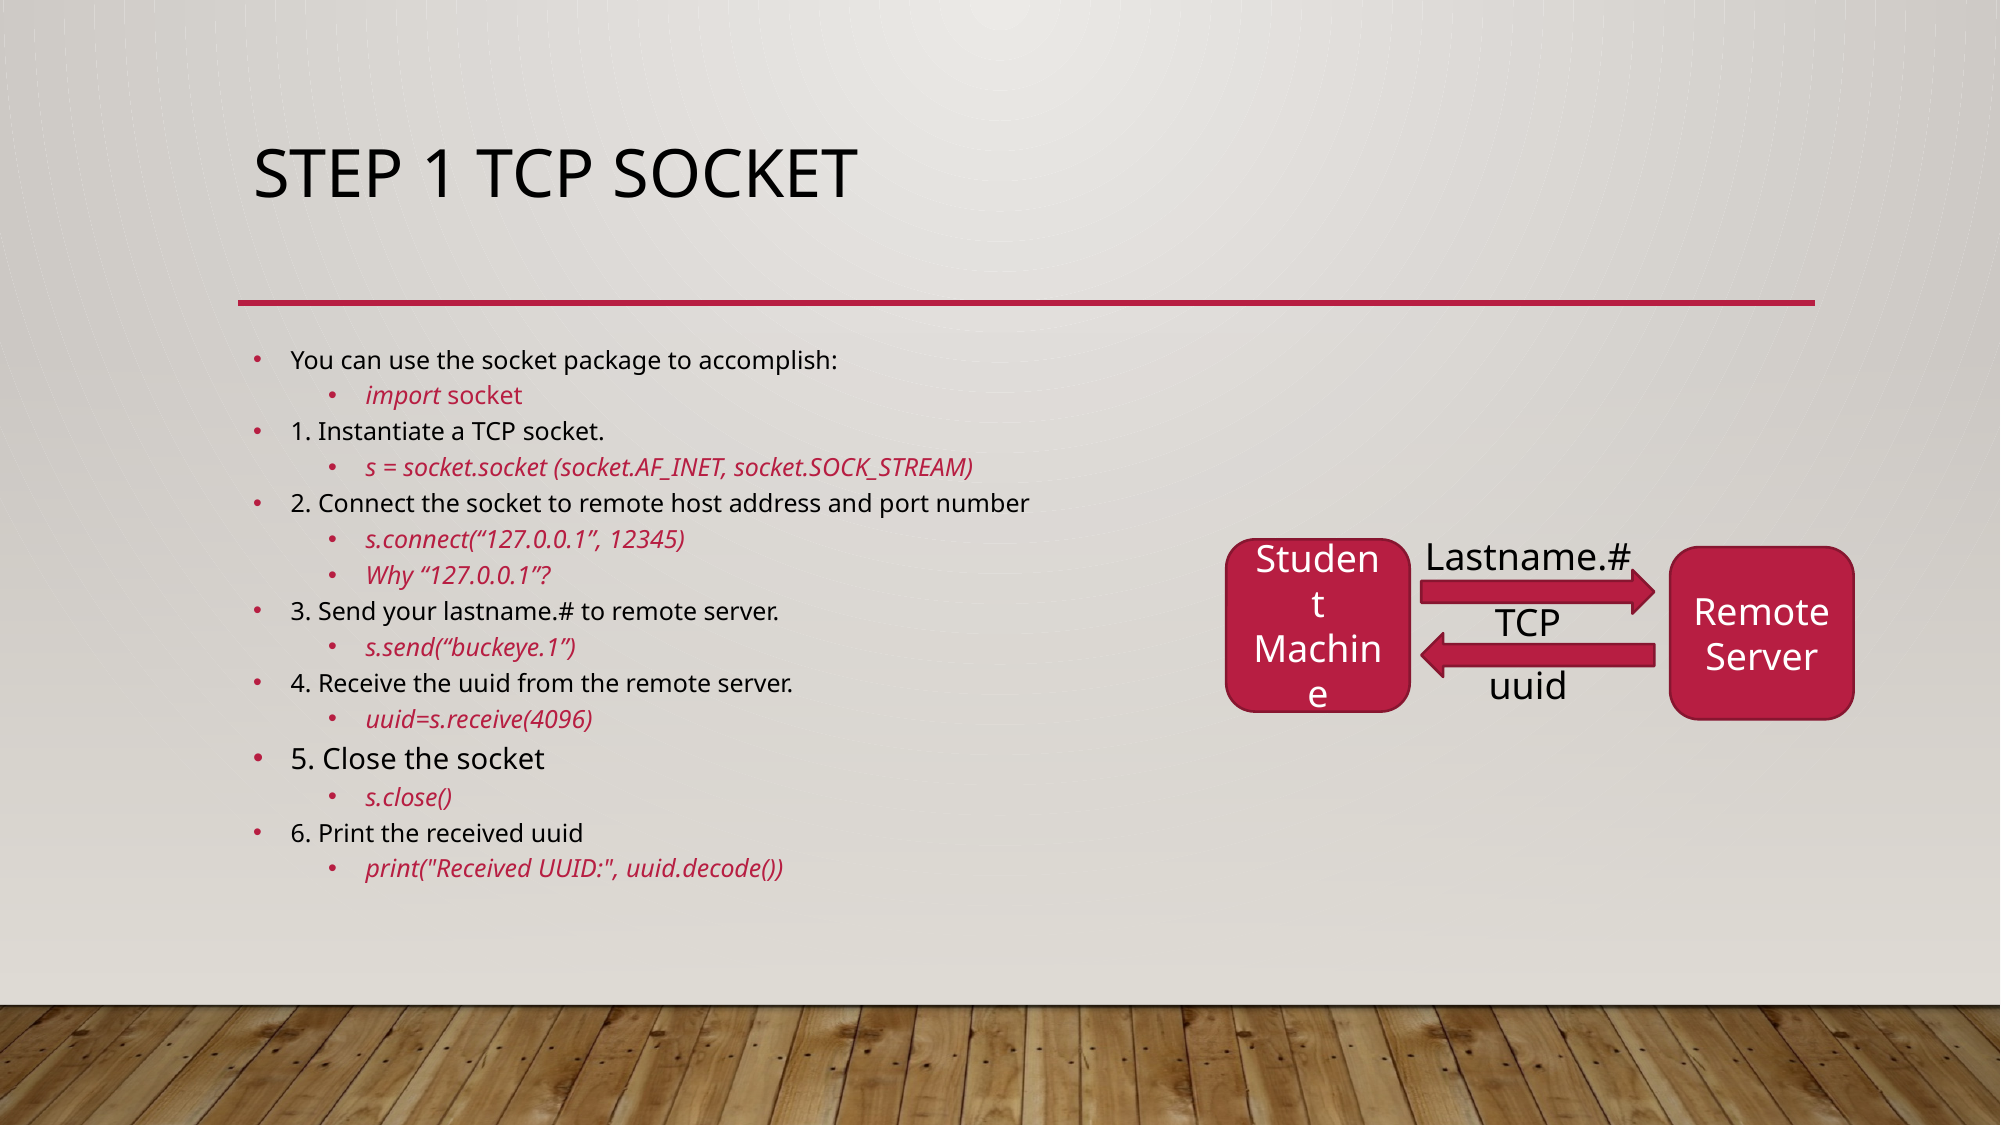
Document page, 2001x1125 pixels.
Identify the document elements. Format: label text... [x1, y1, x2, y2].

list You can use the socket package to accomplish: import socket 1. Instantiate a TCP socket. s = socket.socket (socket.AF_INET, socket.SOCK_STREAM) 2. Connect the socket to remote host address and port number s.connect(“127.0.0.1”, 12345) Why “127.0.0.1”? 3. Send your lastname.# to remote server. s.send(“buckeye.1”) 4. Receive the uuid from the remote server. uuid=s.receive(4096) 5. Close the socket s.close() 6. Print the received uuid print("Received UUID:", uuid.decode()) [238, 330, 1814, 897]
text_box Student Machine [1224, 538, 1412, 713]
text_box [1419, 582, 1656, 615]
title Step 1 TCP Socket [238, 131, 1814, 305]
text_box TCP [1480, 591, 1577, 652]
text_box [1420, 631, 1656, 679]
text_box Remote Server [1668, 545, 1855, 721]
text_box Lastname.# [1410, 525, 1647, 586]
text_box uuid [1473, 654, 1583, 715]
picture [0, 1005, 2000, 1125]
